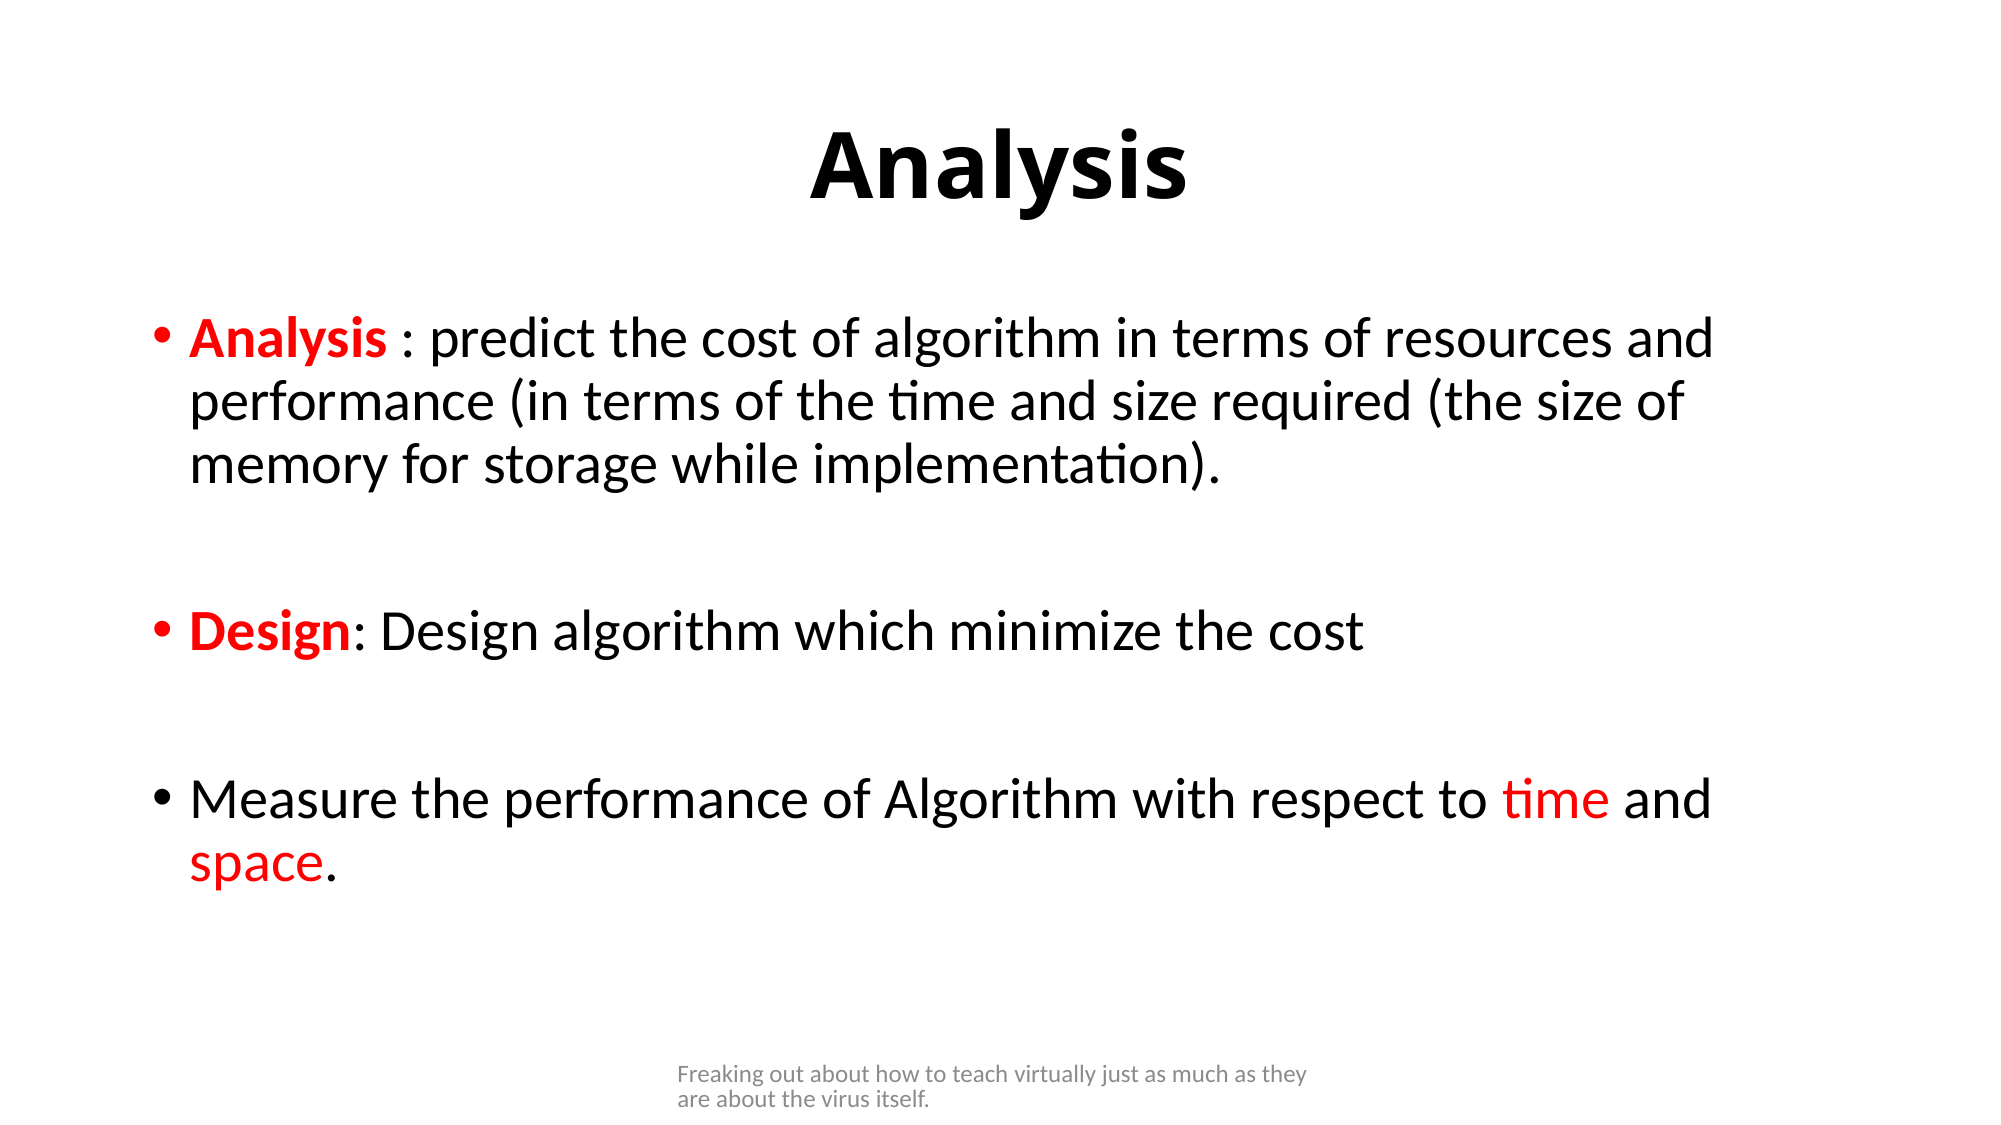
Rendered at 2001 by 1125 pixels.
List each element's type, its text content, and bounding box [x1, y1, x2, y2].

list Analysis : predict the cost of algorithm in terms of resources and performance (in terms of the time and size required (the size of memory for storage while implementation). Design: Design algorithm which minimize the cost Measure the performance of Algorithm with respect to time and space. [137, 299, 1863, 1014]
footer Freaking out about how to teach virtually just as much as they are about the virus itself. [662, 1042, 1338, 1103]
title Analysis [137, 59, 1863, 278]
